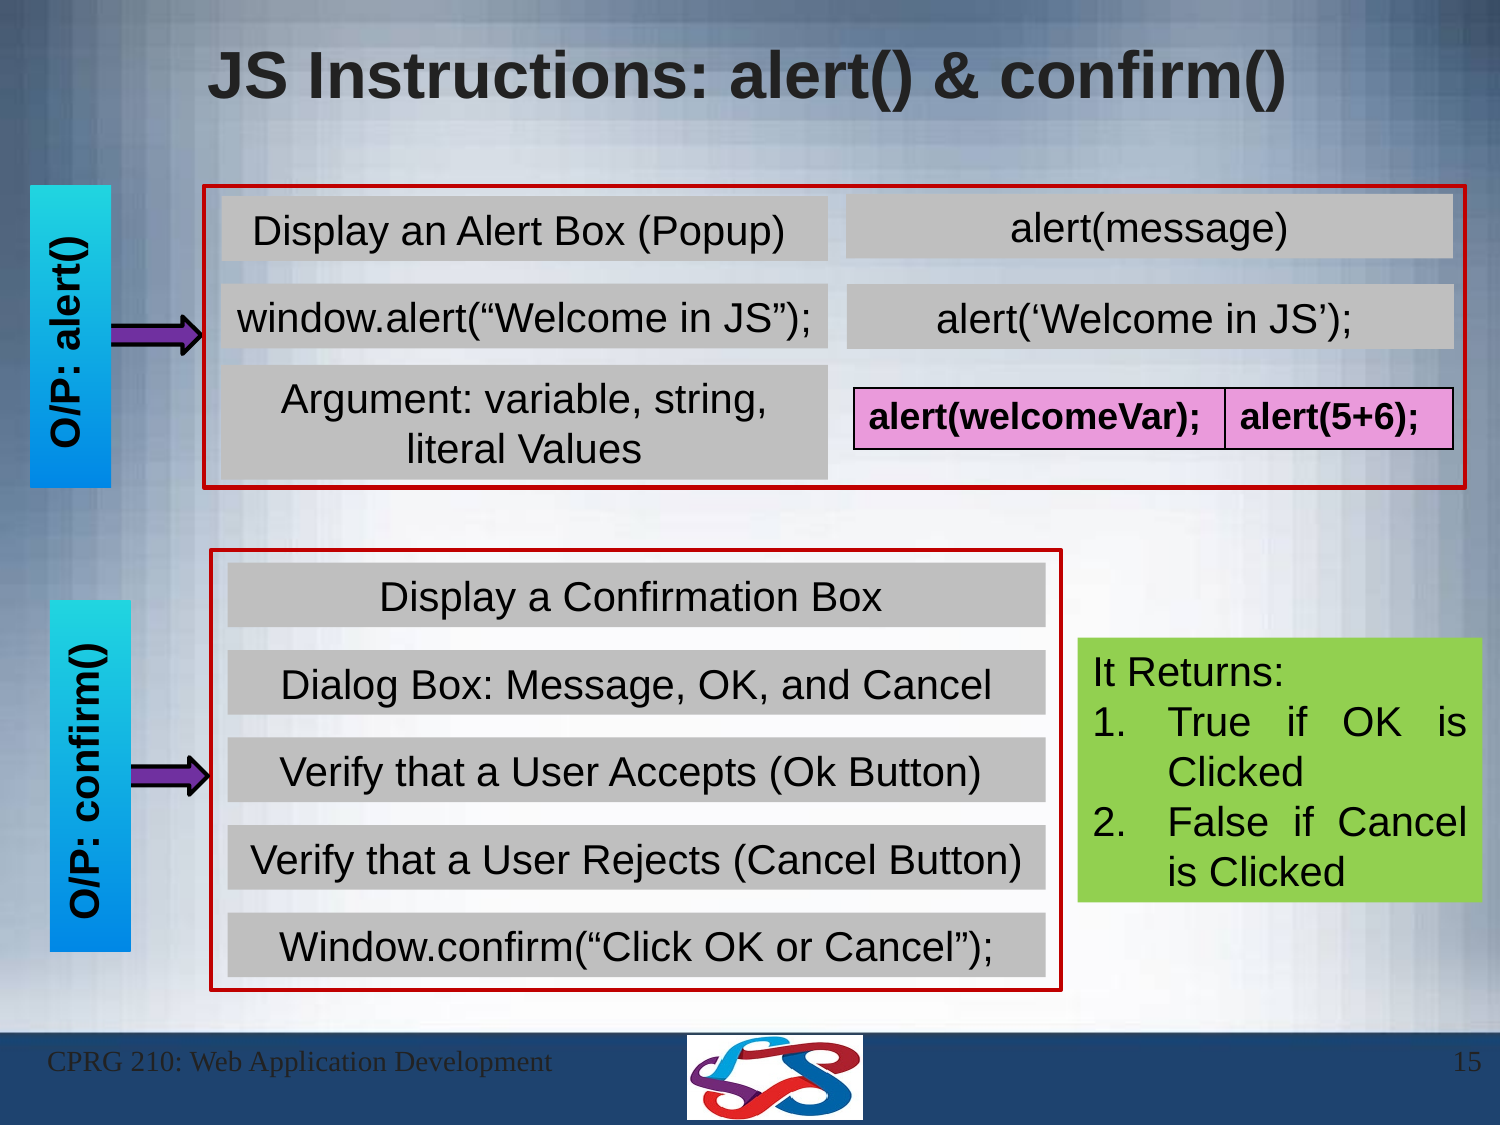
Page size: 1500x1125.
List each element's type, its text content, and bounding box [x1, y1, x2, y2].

slide_number 15 [1184, 1035, 1498, 1111]
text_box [49, 549, 1062, 991]
footer CPRG 210: Web Application Development [0, 1035, 600, 1111]
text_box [30, 185, 1466, 488]
text_box It Returns: True if OK is Clicked False if Cancel is Clicked [1077, 637, 1483, 903]
picture [0, 0, 1500, 1125]
title JS Instructions: alert() & confirm() [0, 0, 1498, 167]
